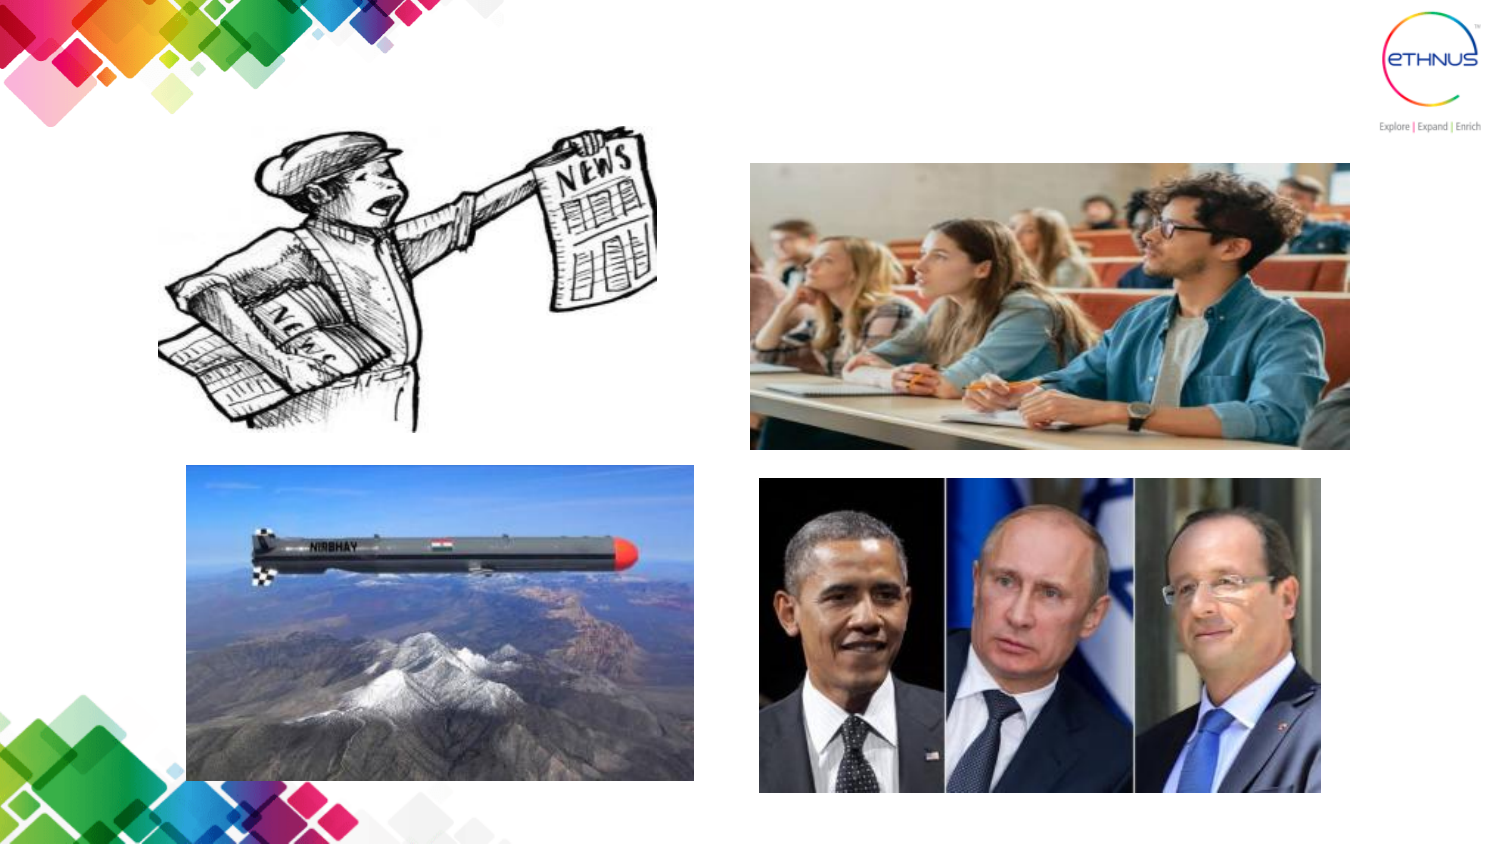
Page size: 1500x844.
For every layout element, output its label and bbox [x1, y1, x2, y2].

picture [0, 465, 741, 844]
picture [1370, 2, 1500, 139]
picture [759, 477, 1322, 794]
picture [749, 163, 1350, 450]
picture [0, 0, 657, 433]
